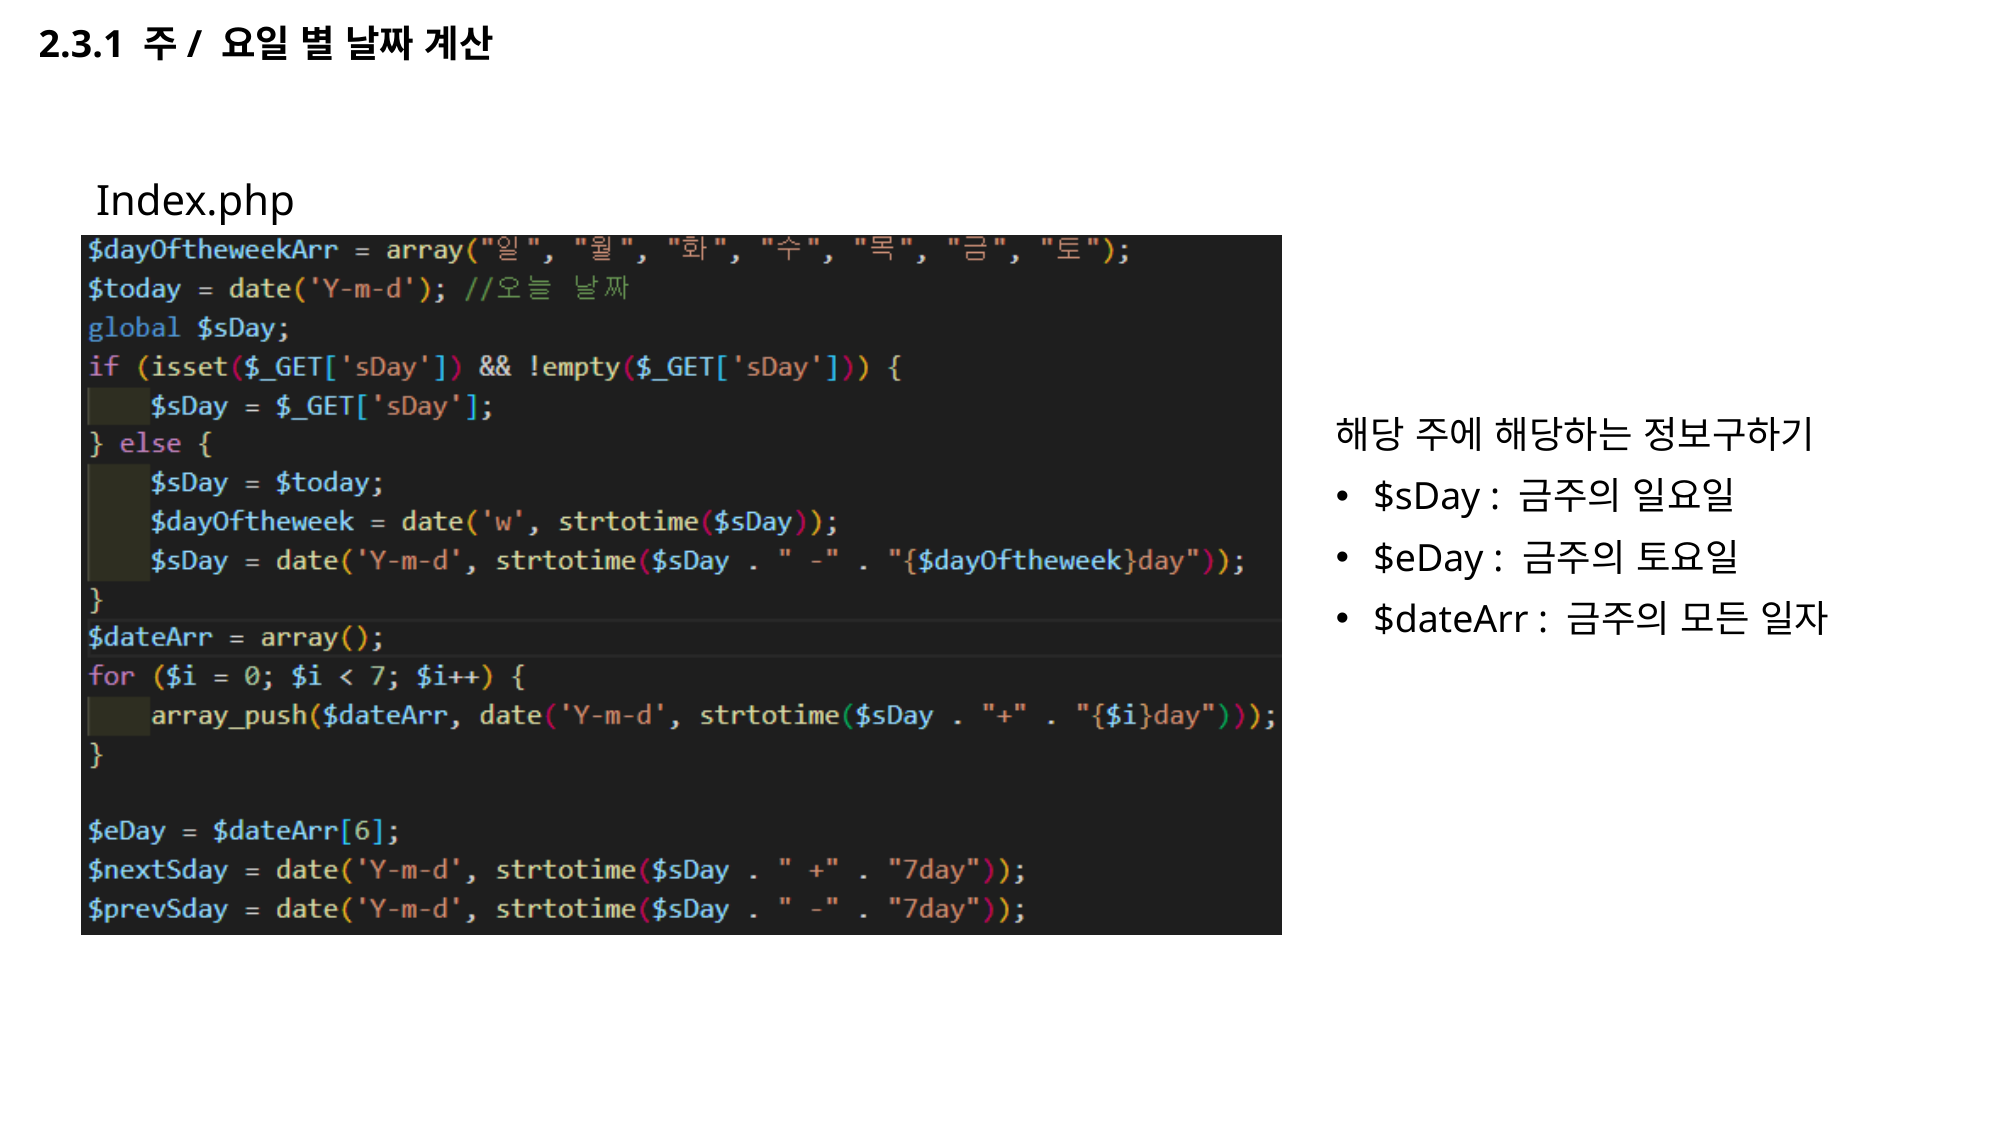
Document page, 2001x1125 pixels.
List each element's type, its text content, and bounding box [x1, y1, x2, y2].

text_box 해당 주에 해당하는 정보구하기 $sDay : 금주의 일요일 $eDay : 금주의 토요일 $dateArr : 금주의 모든 일자 [1320, 408, 1936, 681]
list 2.3.1 주/ 요일 별 날짜 계산 [23, 17, 1071, 123]
picture [81, 235, 1282, 935]
text_box Index.php [81, 171, 349, 235]
